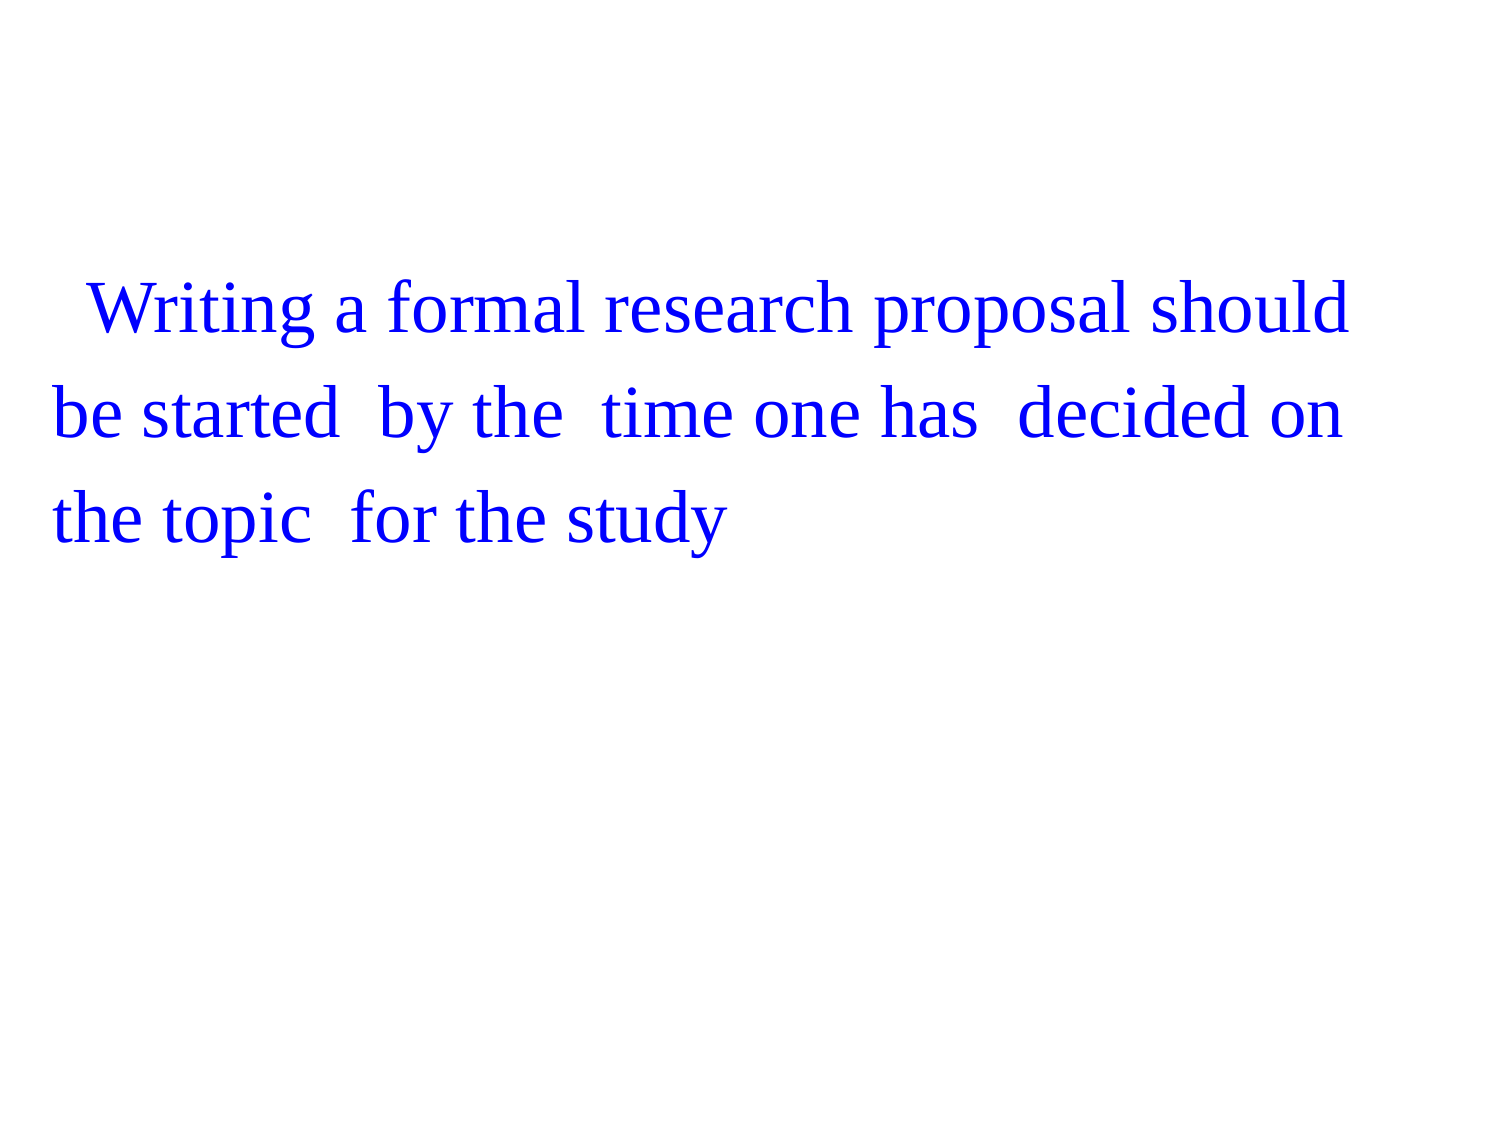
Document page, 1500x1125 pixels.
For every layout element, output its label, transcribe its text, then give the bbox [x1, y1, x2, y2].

list Writing a formal research proposal should be started by the time one has decided on the topic for the study [37, 249, 1450, 613]
